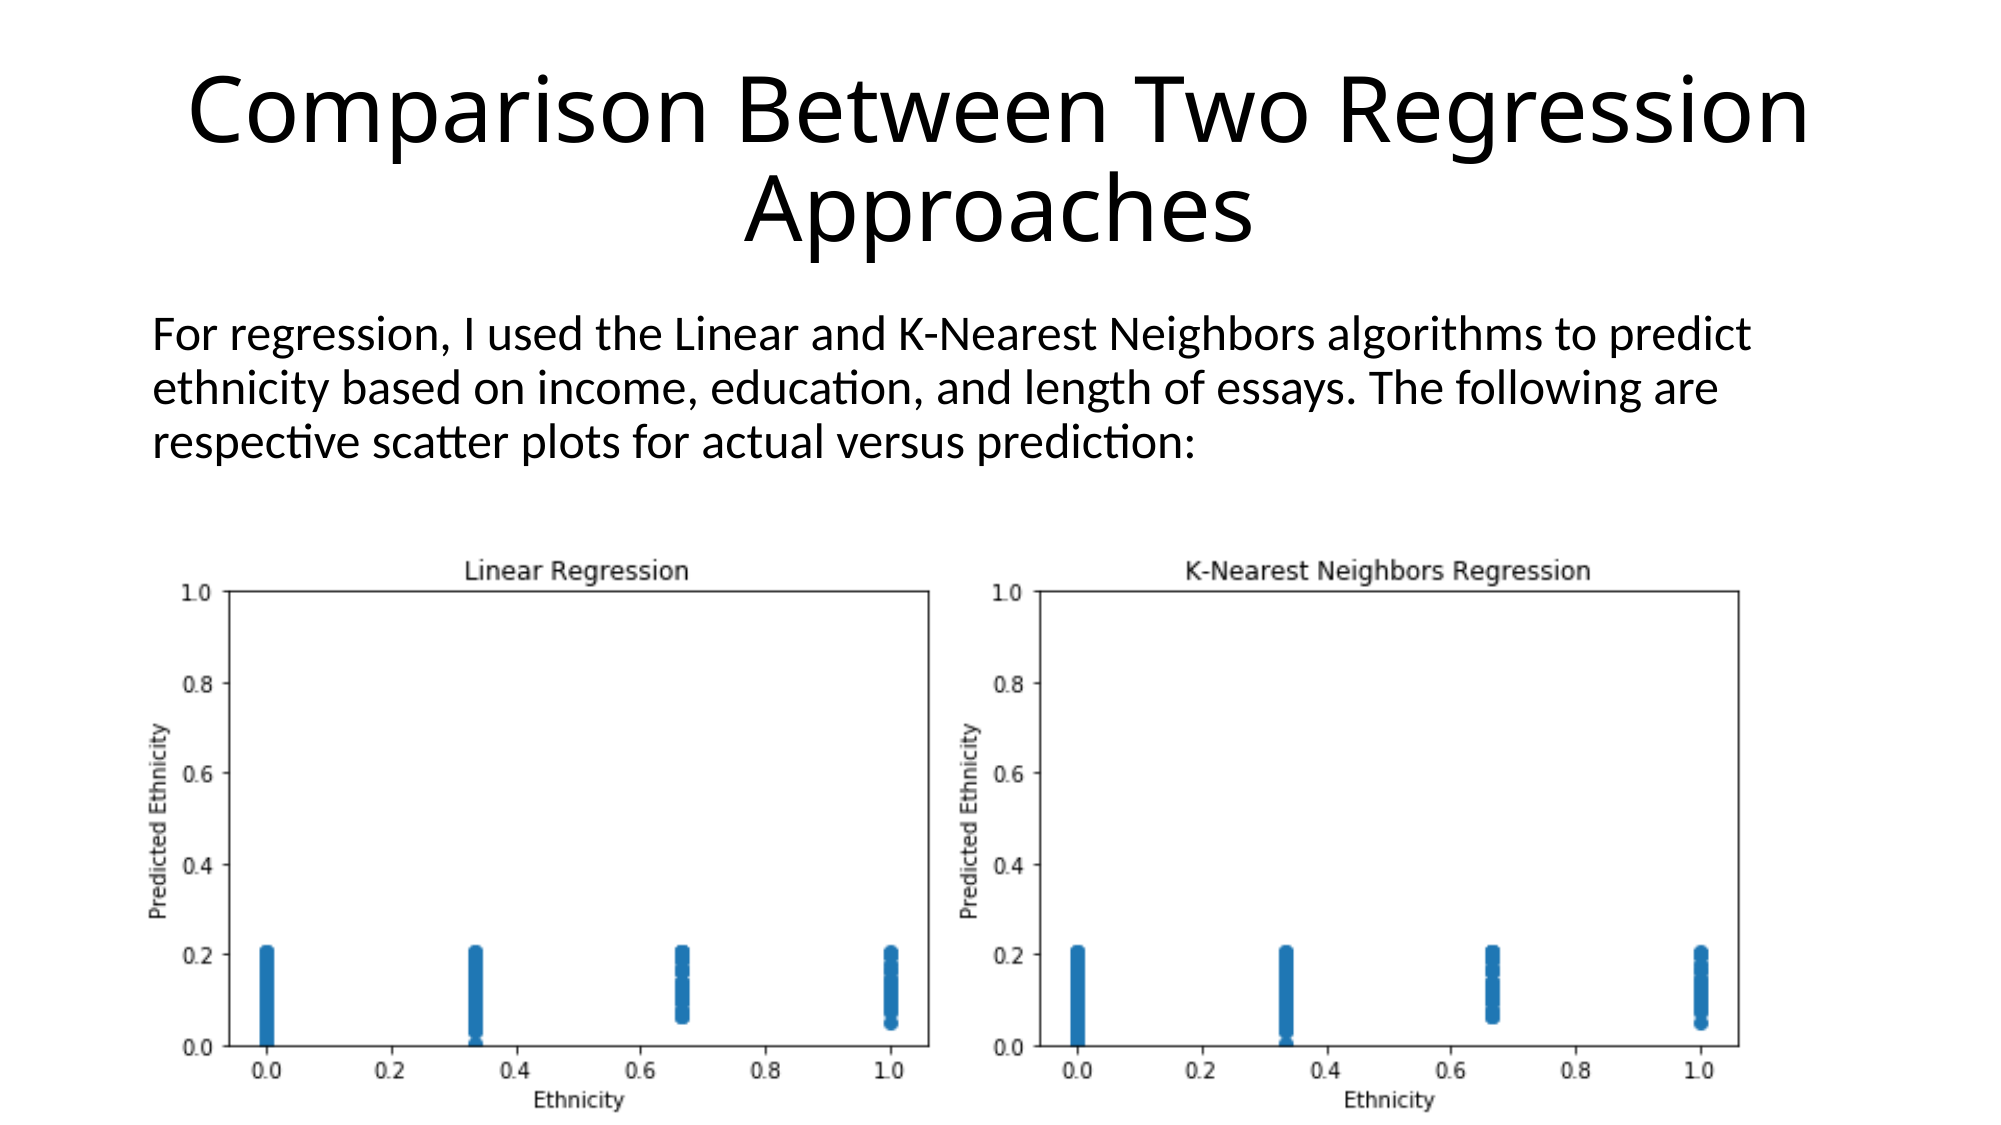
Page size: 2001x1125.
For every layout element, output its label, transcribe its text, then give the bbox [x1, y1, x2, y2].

list For regression, I used the Linear and K-Nearest Neighbors algorithms to predict ethnicity based on income, education, and length of essays. The following are respective scatter plots for actual versus prediction: [137, 299, 1863, 1014]
picture [137, 545, 1759, 1125]
title Comparison Between Two Regression Approaches [137, 53, 1863, 271]
